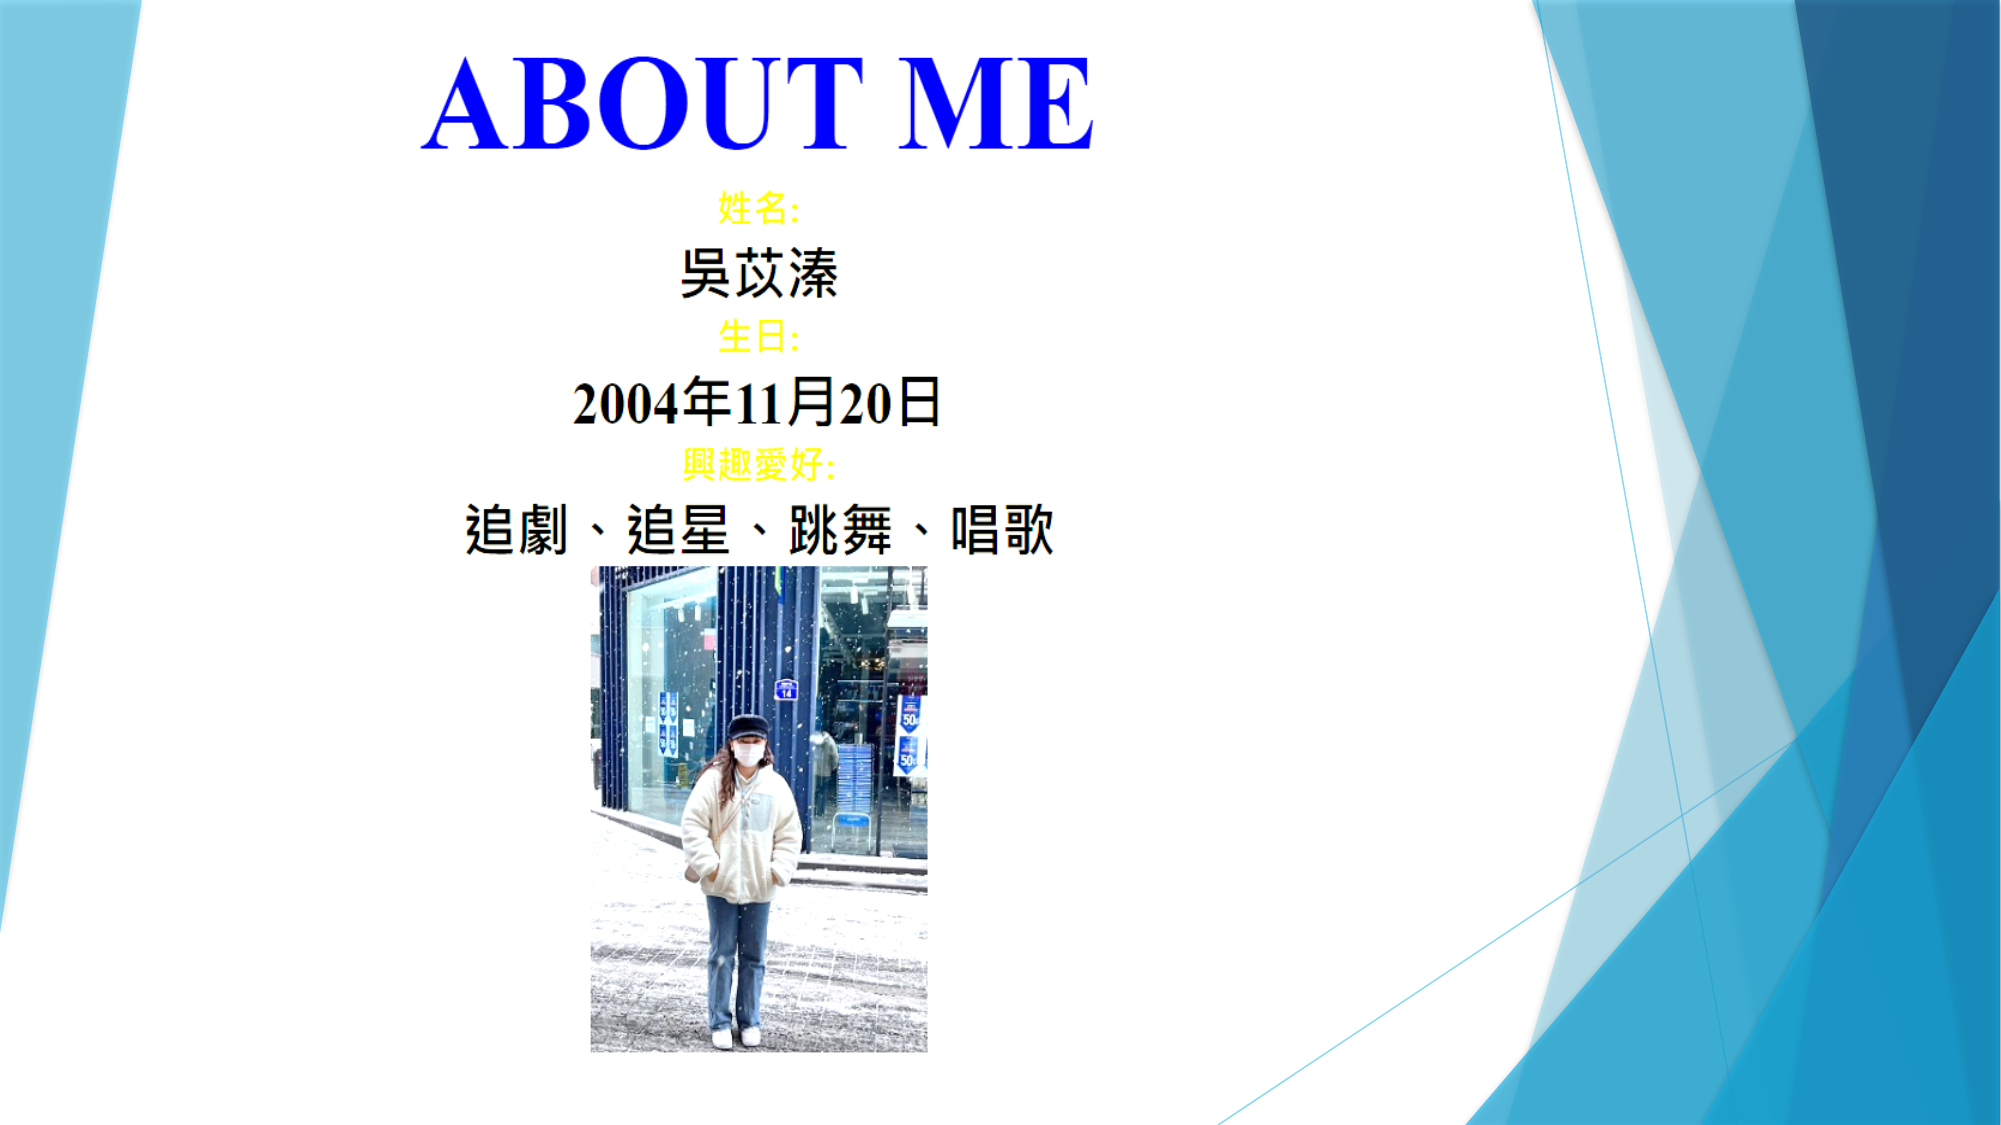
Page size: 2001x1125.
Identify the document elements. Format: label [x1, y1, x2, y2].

picture [277, 23, 1298, 1060]
